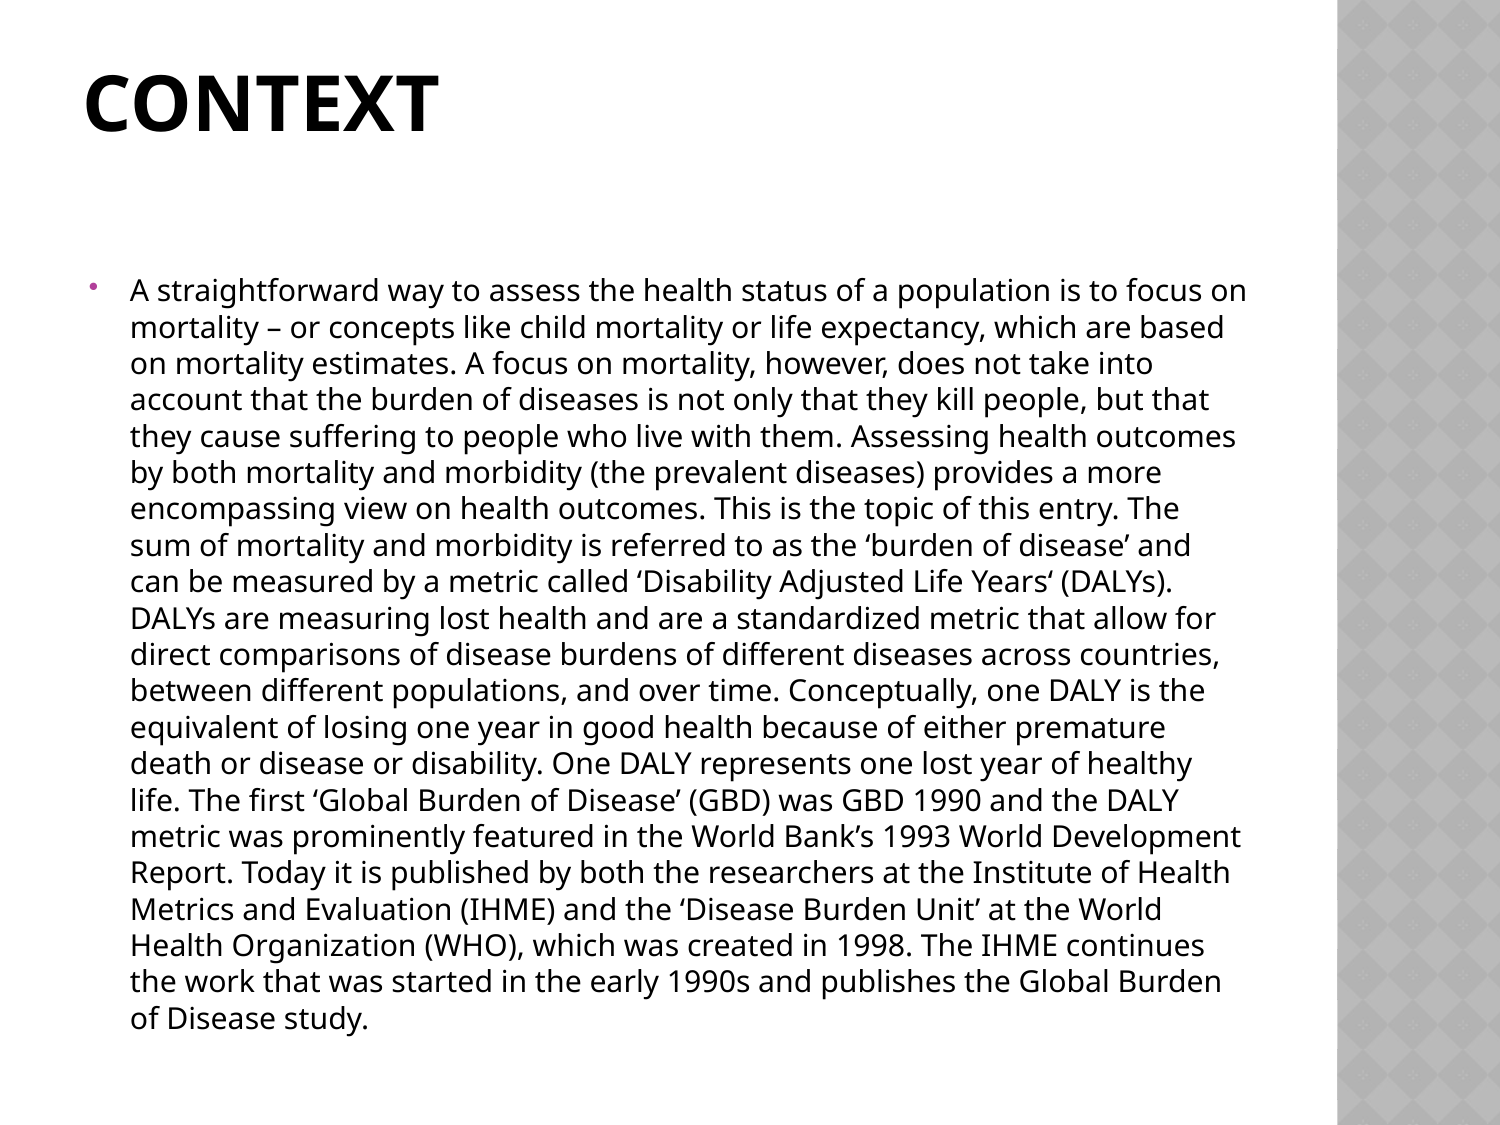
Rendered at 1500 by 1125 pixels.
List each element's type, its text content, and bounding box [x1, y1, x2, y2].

list A straightforward way to assess the health status of a population is to focus on mortality – or concepts like child mortality or life expectancy, which are based on mortality estimates. A focus on mortality, however, does not take into account that the burden of diseases is not only that they kill people, but that they cause suffering to people who live with them. Assessing health outcomes by both mortality and morbidity (the prevalent diseases) provides a more encompassing view on health outcomes. This is the topic of this entry. The sum of mortality and morbidity is referred to as the ‘burden of disease’ and can be measured by a metric called ‘Disability Adjusted Life Years‘ (DALYs). DALYs are measuring lost health and are a standardized metric that allow for direct comparisons of disease burdens of different diseases across countries, between different populations, and over time. Conceptually, one DALY is the equivalent of losing one year in good health because of either premature death or disease or disability. One DALY represents one lost year of healthy life. The first ‘Global Burden of Disease’ (GBD) was GBD 1990 and the DALY metric was prominently featured in the World Bank’s 1993 World Development Report. Today it is published by both the researchers at the Institute of Health Metrics and Evaluation (IHME) and the ‘Disease Burden Unit’ at the World Health Organization (WHO), which was created in 1998. The IHME continues the work that was started in the early 1990s and publishes the Global Burden of Disease study. [75, 264, 1263, 1059]
title Context [75, 52, 1263, 240]
